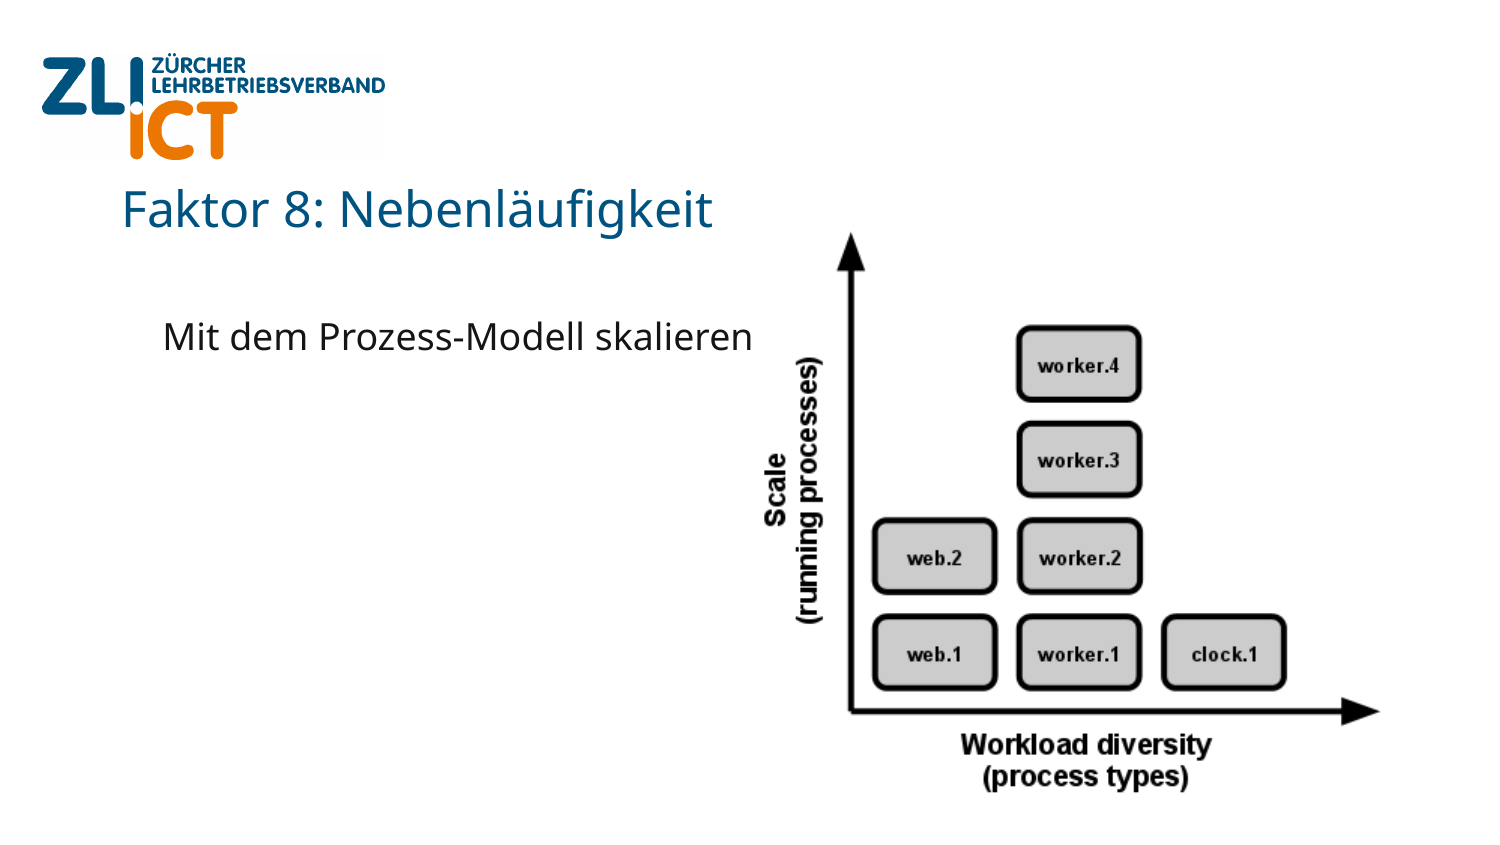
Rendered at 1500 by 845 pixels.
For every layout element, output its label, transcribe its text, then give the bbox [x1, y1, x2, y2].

list Mit dem Prozess-Modell skalieren [112, 300, 752, 741]
title Faktor 8: Nebenläufigkeit [121, 177, 1459, 246]
picture [757, 224, 1388, 800]
picture [42, 53, 385, 160]
